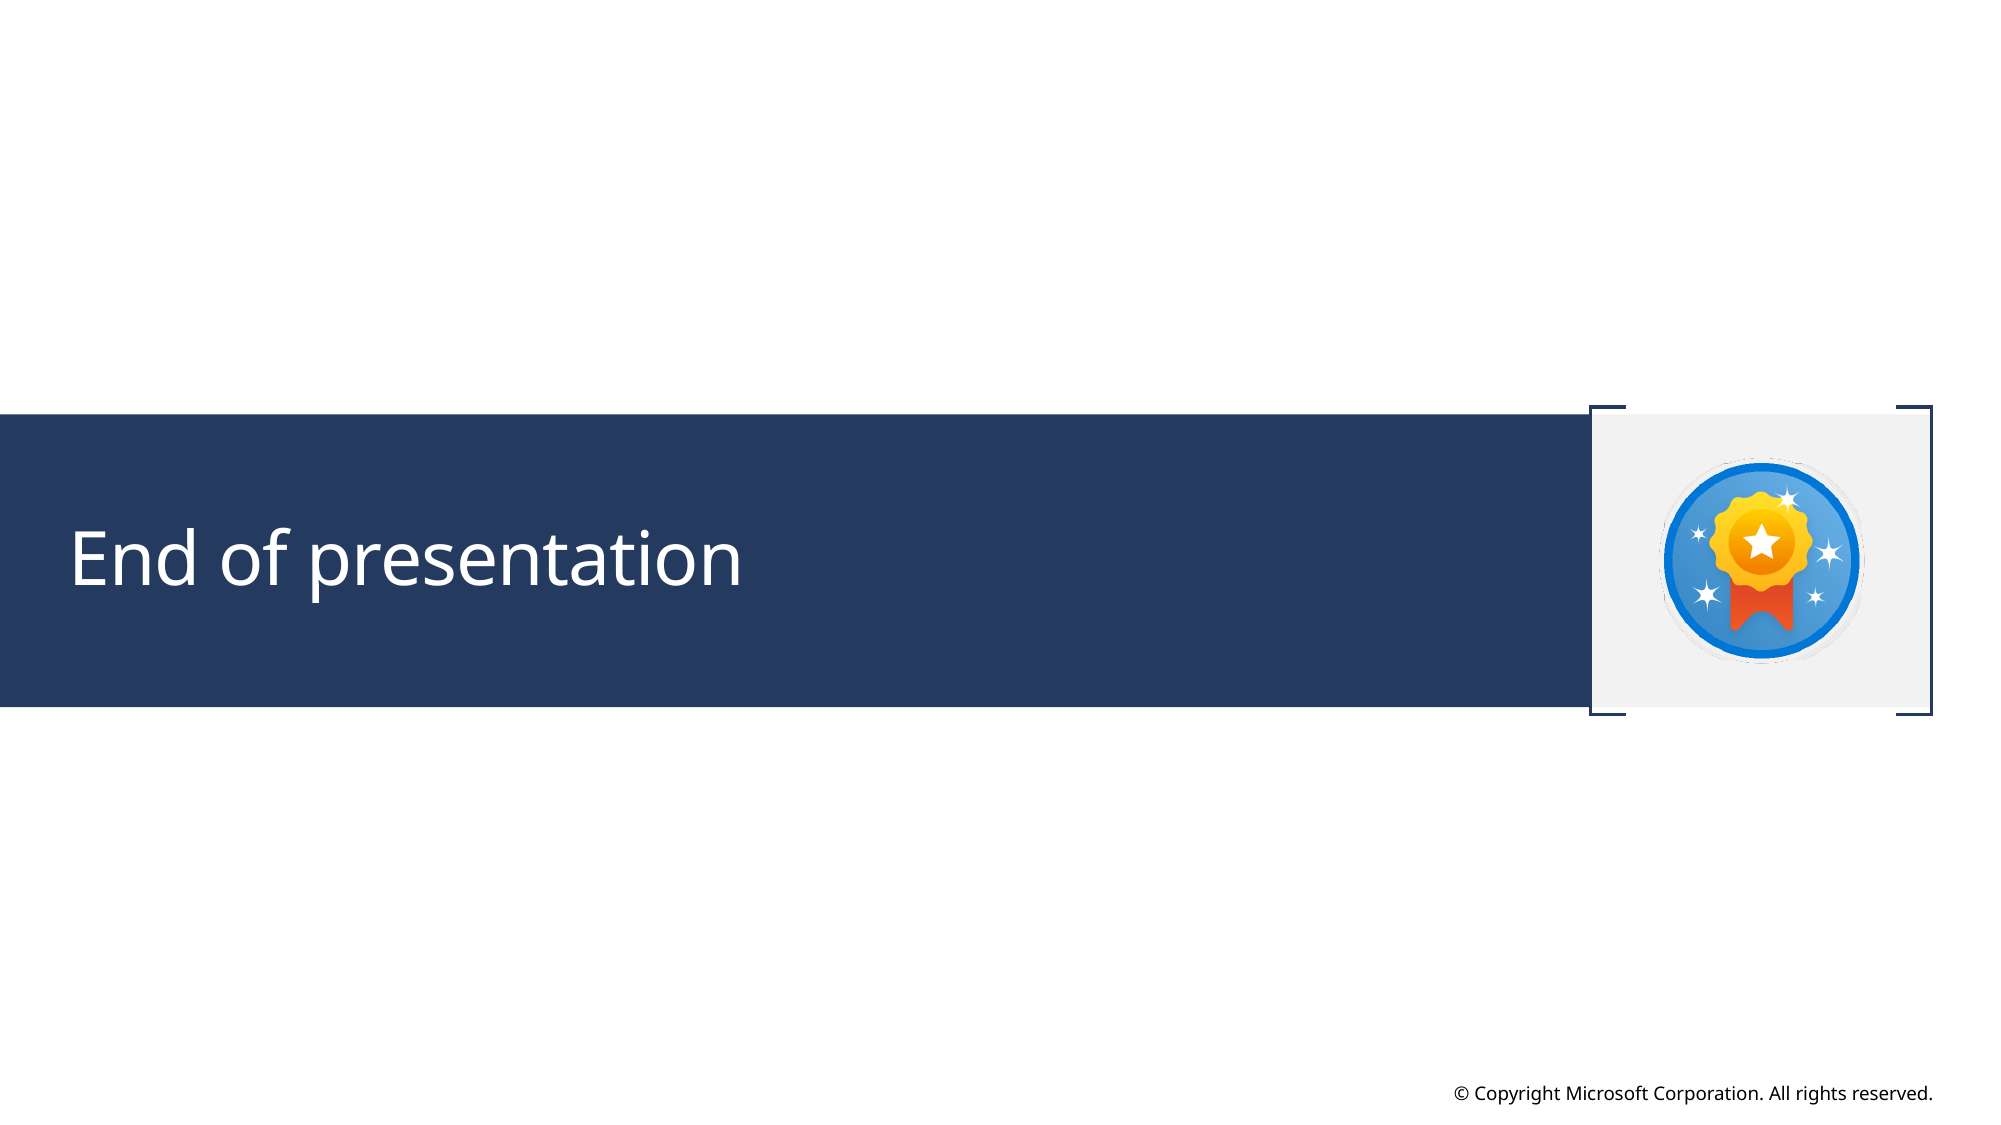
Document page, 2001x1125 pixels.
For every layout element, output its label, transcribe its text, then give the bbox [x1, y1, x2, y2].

title End of presentation [68, 414, 1577, 708]
picture [1656, 455, 1867, 667]
